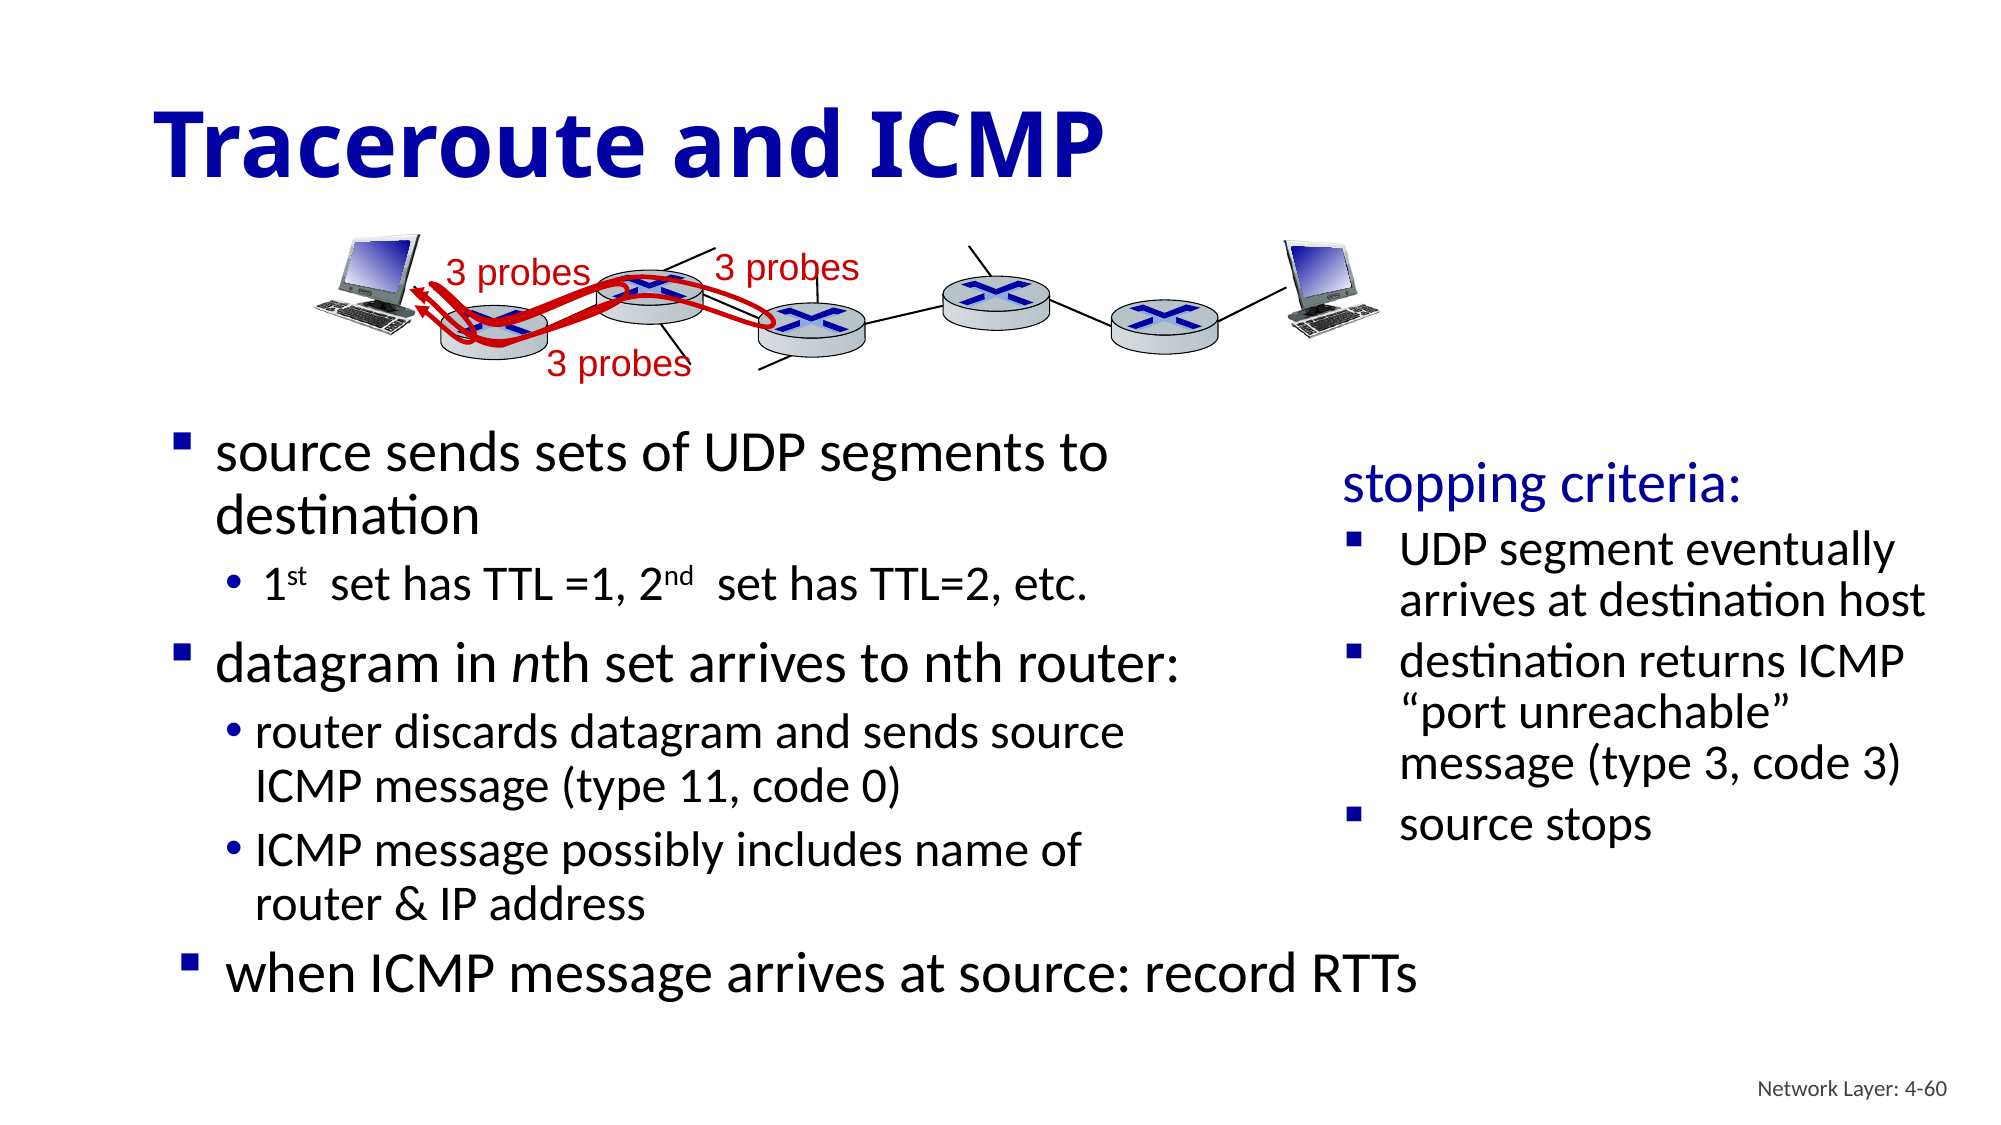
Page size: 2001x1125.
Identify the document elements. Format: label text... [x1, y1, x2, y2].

text_box stopping criteria: UDP segment eventually arrives at destination host destination returns ICMP “port unreachable” message (type 3, code 3) source stops [1328, 447, 1953, 870]
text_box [287, 229, 423, 343]
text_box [1111, 299, 1218, 355]
text_box 3 probes [430, 240, 607, 300]
text_box [704, 287, 758, 326]
text_box [1133, 363, 1759, 692]
text_box source sends sets of UDP segments to destination 1st set has TTL =1, 2nd set has TTL=2, etc. datagram in nth set arrives to nth router: router discards datagram and sends source ICMP message (type 11, code 0) ICMP message possibly includes name of router & IP address [153, 413, 1204, 946]
slide_number Network Layer: 4-60 [1512, 1056, 1963, 1117]
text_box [1279, 236, 1404, 346]
text_box 3 probes [699, 235, 875, 296]
text_box [423, 283, 461, 311]
title Traceroute and ICMP [137, 74, 1863, 221]
text_box [548, 309, 596, 331]
text_box [546, 285, 596, 329]
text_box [440, 305, 548, 360]
text_box 3 probes [531, 332, 707, 392]
text_box [423, 298, 440, 325]
text_box when ICMP message arrives at source: record RTTs [161, 934, 1802, 1025]
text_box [758, 302, 866, 358]
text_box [596, 270, 704, 325]
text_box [942, 276, 1050, 331]
